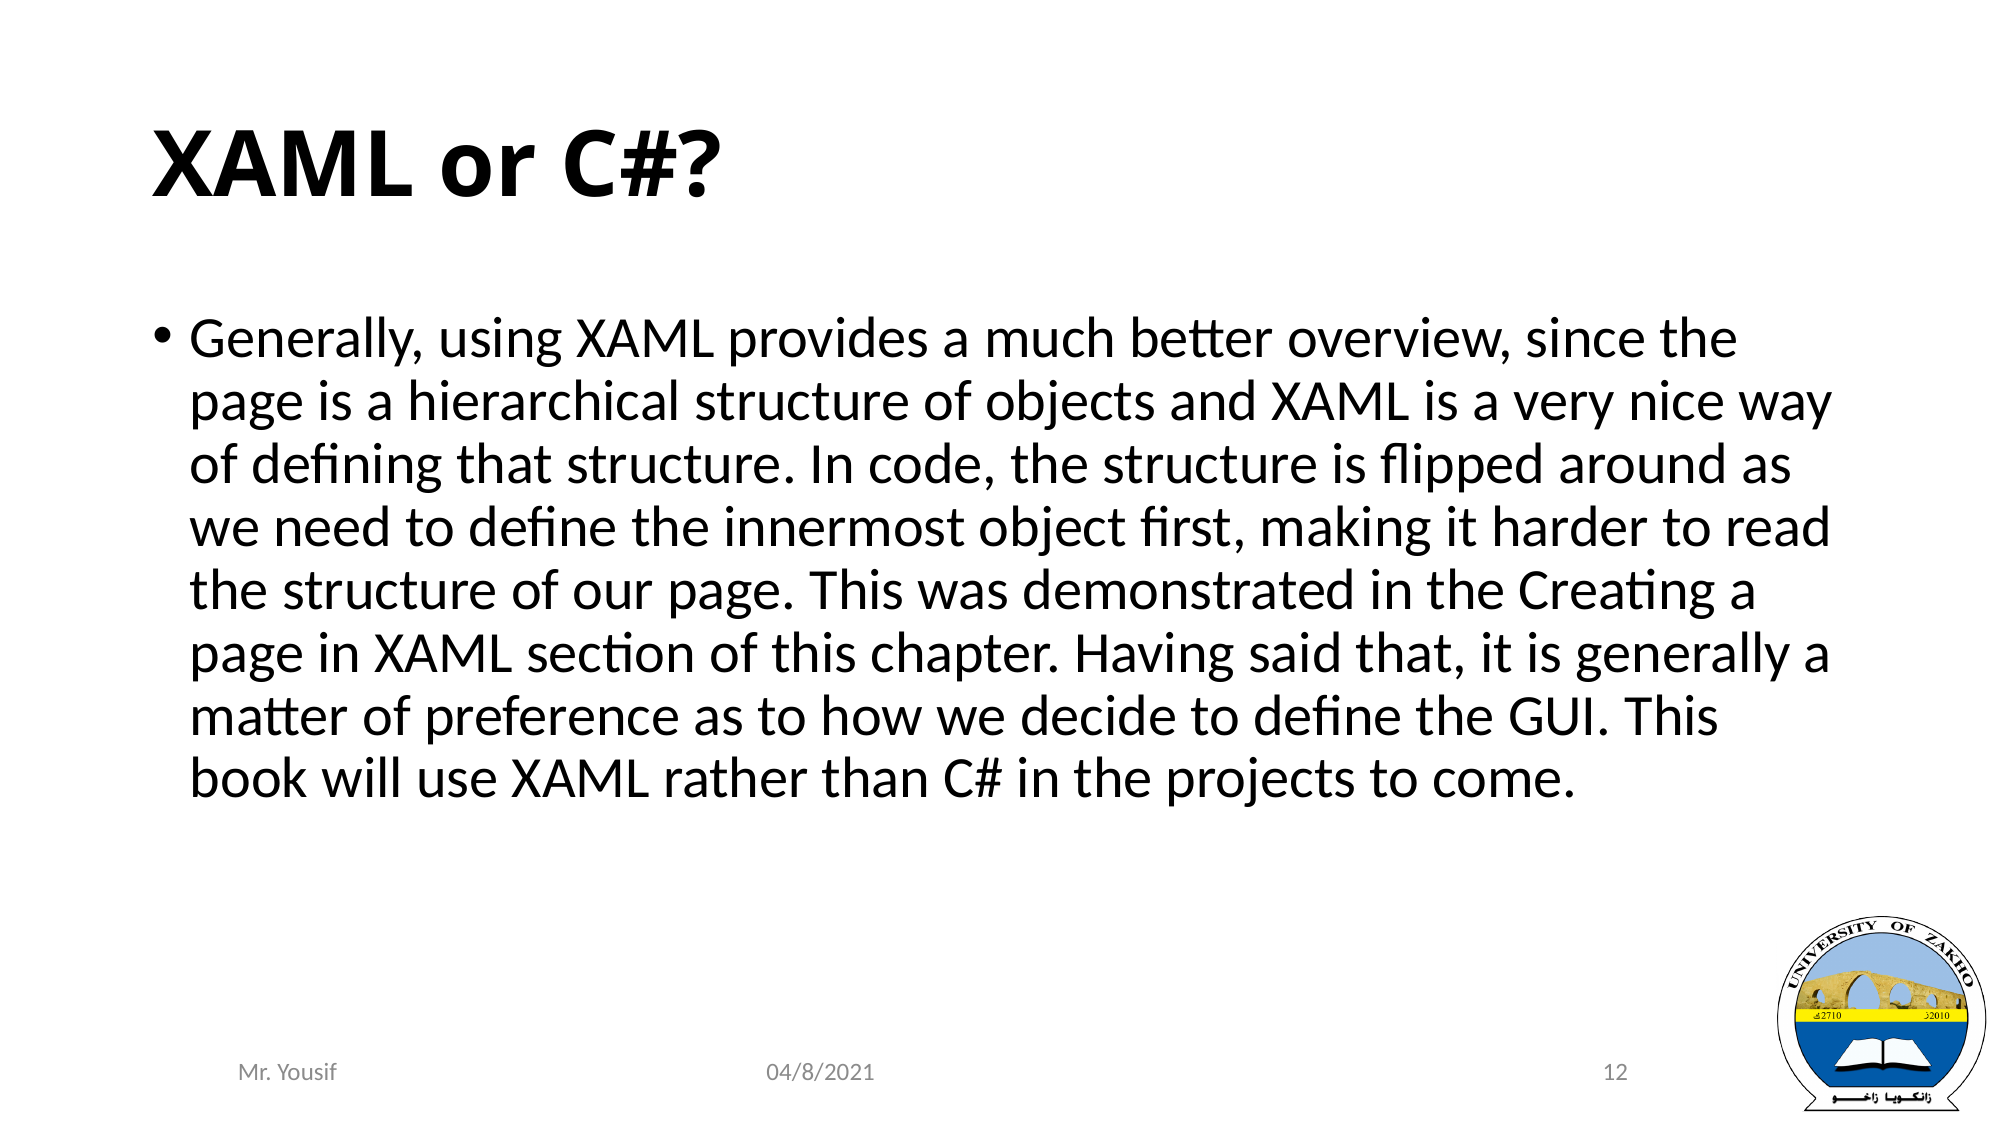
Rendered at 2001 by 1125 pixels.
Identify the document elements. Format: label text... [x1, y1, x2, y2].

title XAML or C#? [137, 58, 1863, 276]
slide_number 12 [1193, 1040, 1644, 1101]
picture [1776, 915, 1987, 1112]
footer Mr. Yousif [137, 1040, 438, 1101]
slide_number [751, 1040, 1021, 1101]
list Generally, using XAML provides a much better overview, since the page is a hierarchical structure of objects and XAML is a very nice way of defining that structure. In code, the structure is flipped around as we need to define the innermost object first, making it harder to read the structure of our page. This was demonstrated in the Creating a page in XAML section of this chapter. Having said that, it is generally a matter of preference as to how we decide to define the GUI. This book will use XAML rather than C# in the projects to come. [137, 299, 1863, 1014]
